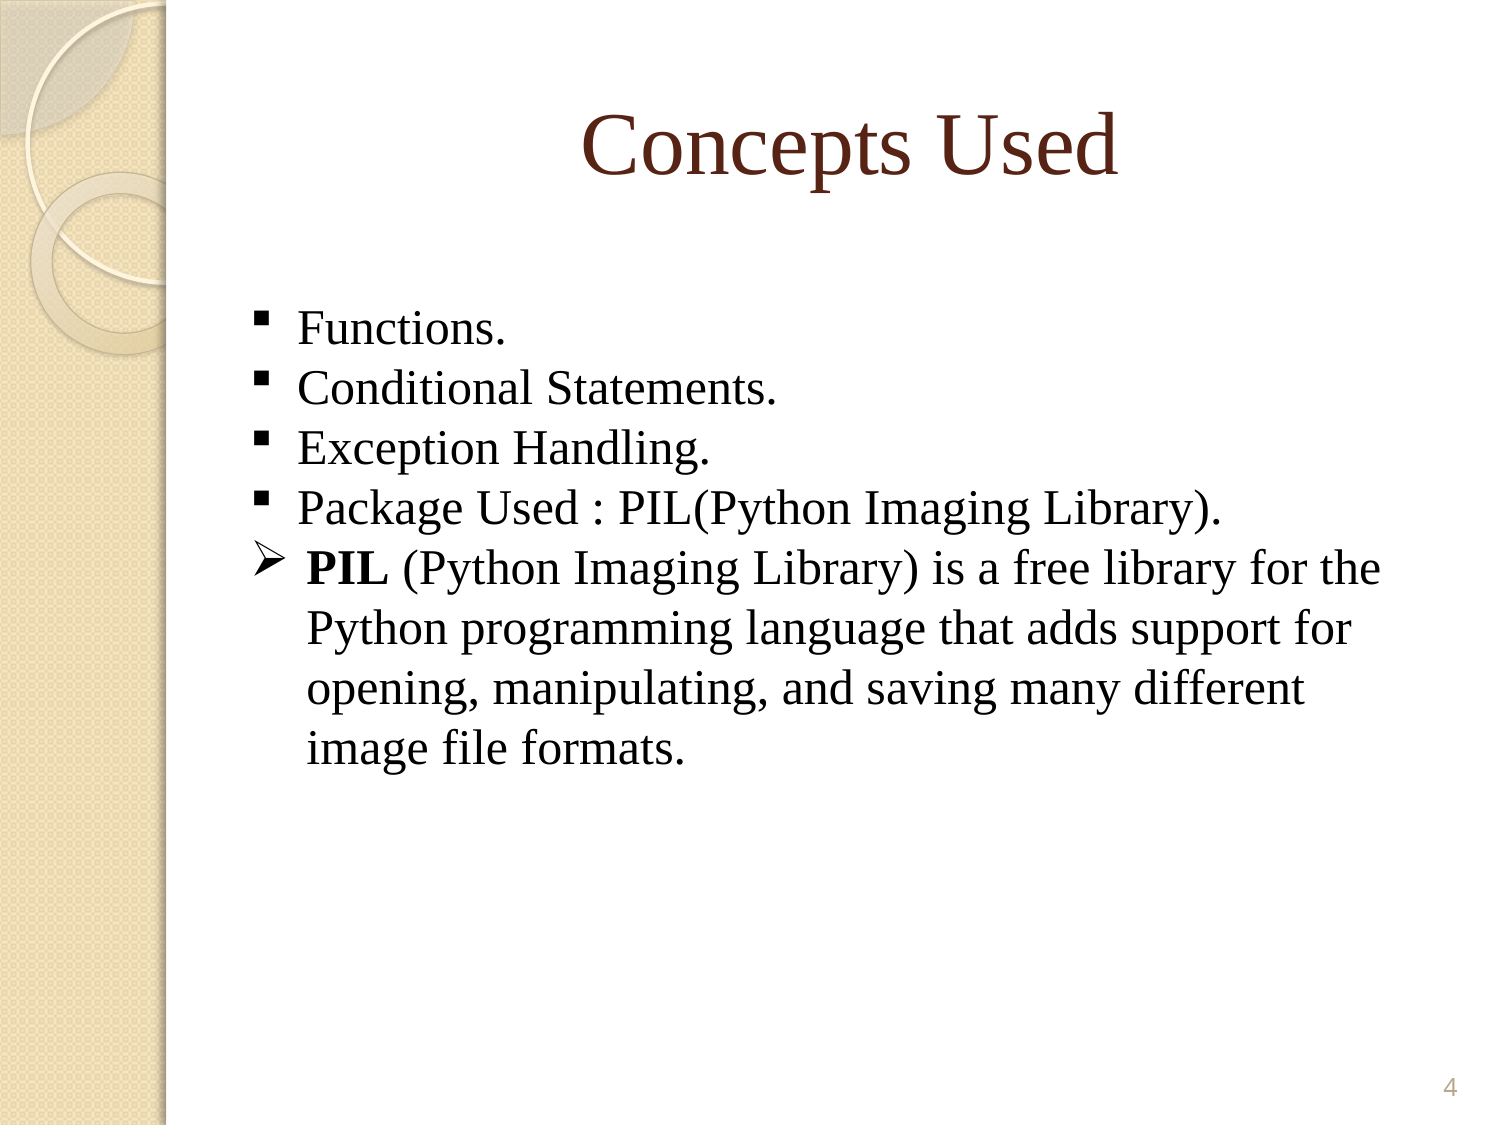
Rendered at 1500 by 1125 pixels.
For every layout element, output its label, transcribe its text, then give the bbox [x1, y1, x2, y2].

slide_number 4 [1413, 1034, 1488, 1113]
text_box Functions. Conditional Statements. Exception Handling. Package Used : PIL(Python Imaging Library). PIL (Python Imaging Library) is a free library for the Python programming language that adds support for opening, manipulating, and saving many different image file formats. [235, 287, 1438, 783]
title Concepts Used [235, 45, 1466, 233]
